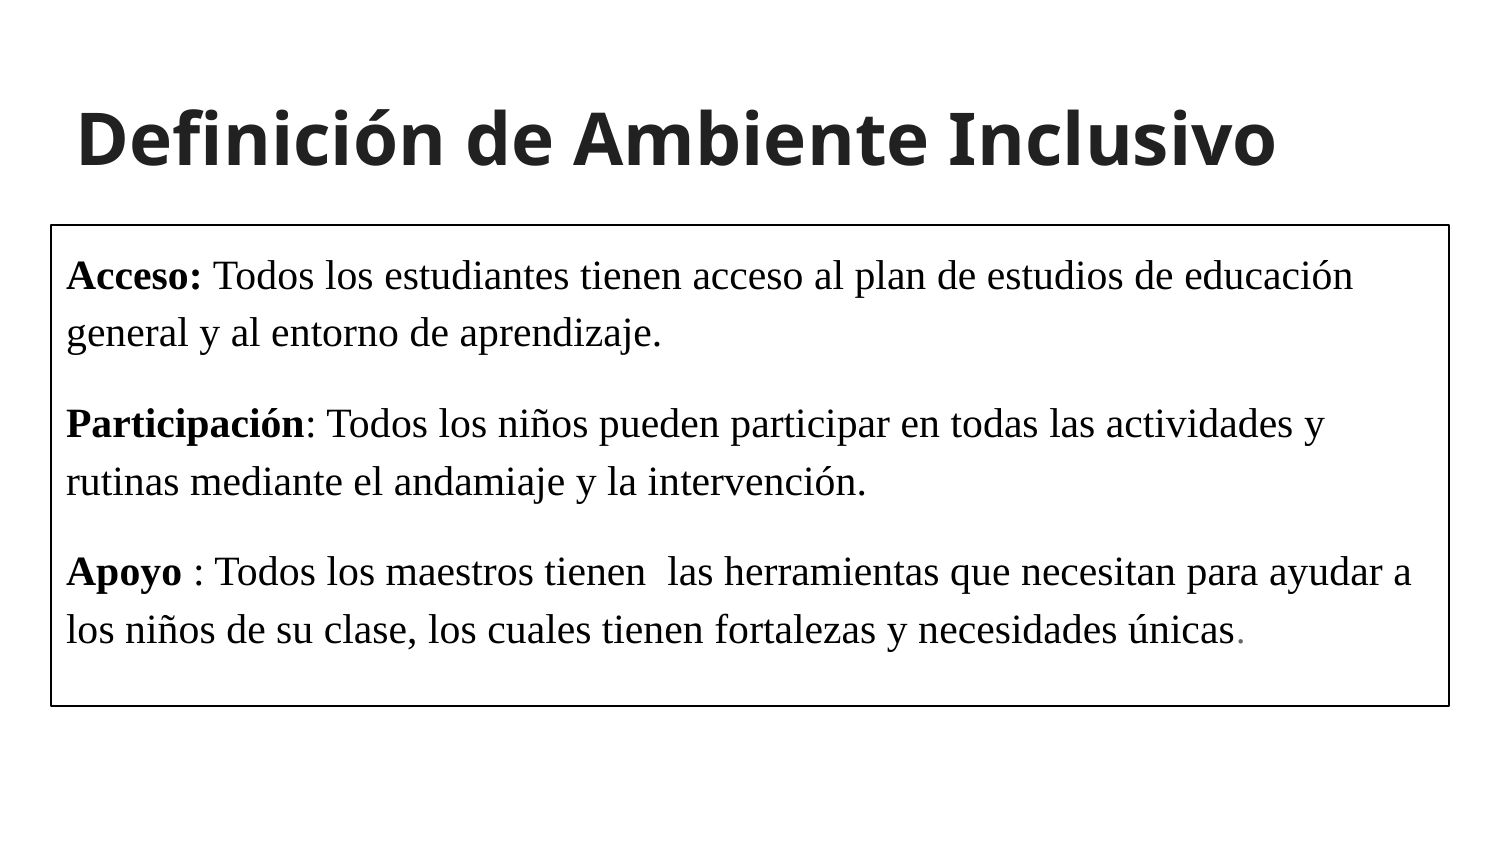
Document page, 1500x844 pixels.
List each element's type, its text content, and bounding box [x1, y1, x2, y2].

list Acceso: Todos los estudiantes tienen acceso al plan de estudios de educación general y al entorno de aprendizaje. Participación: Todos los niños pueden participar en todas las actividades y rutinas mediante el andamiaje y la intervención. Apoyo : Todos los maestros tienen las herramientas que necesitan para ayudar a los niños de su clase, los cuales tienen fortalezas y necesidades únicas. [51, 225, 1449, 707]
title Definición de Ambiente Inclusivo [60, 77, 1459, 172]
